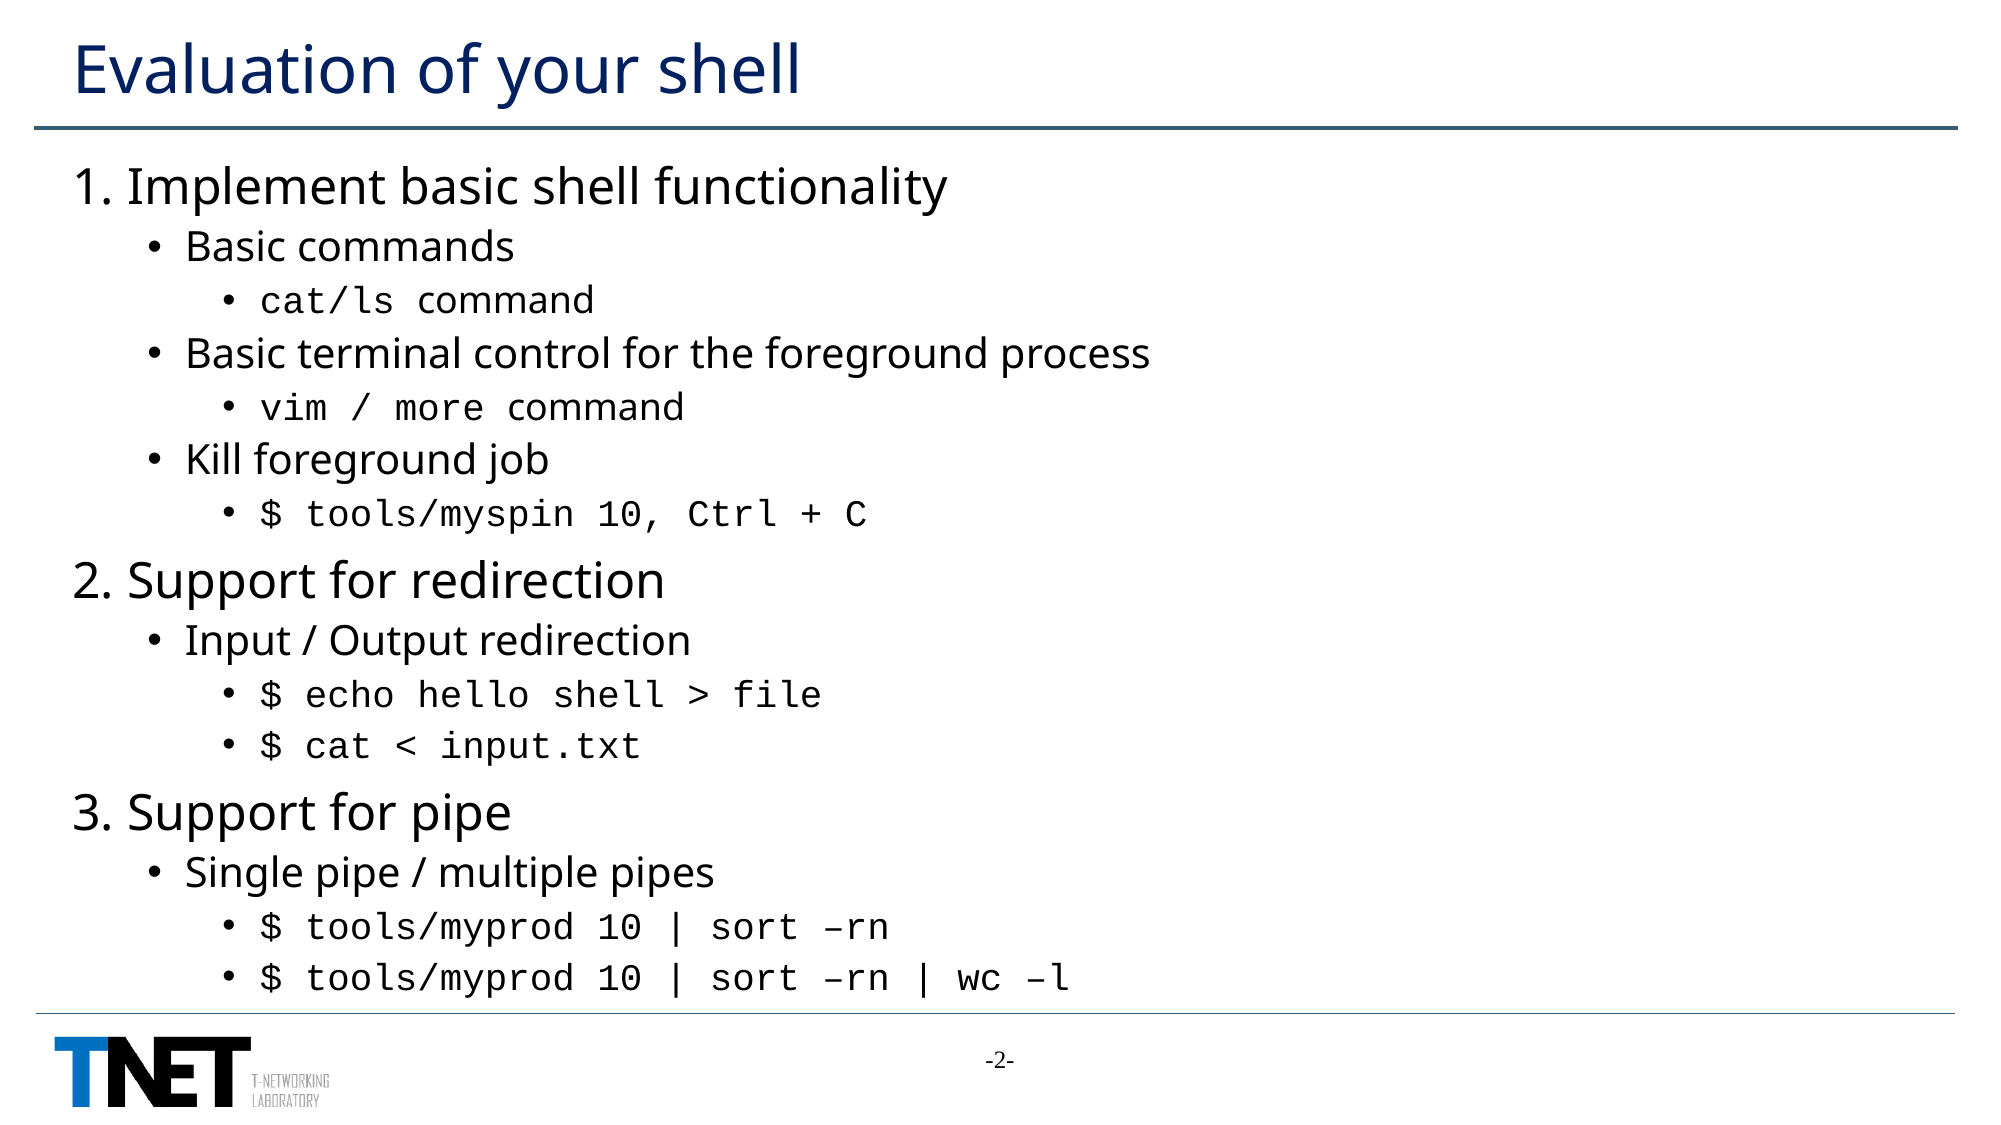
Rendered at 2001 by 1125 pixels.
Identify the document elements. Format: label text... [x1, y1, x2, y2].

list 1. Implement basic shell functionality Basic commands cat/ls command Basic terminal control for the foreground process vim / more command Kill foreground job $ tools/myspin 10, Ctrl + C 2. Support for redirection Input / Output redirection $ echo hello shell > file $ cat < input.txt 3. Support for pipe Single pipe / multiple pipes $ tools/myprod 10 | sort –rn $ tools/myprod 10 | sort –rn | wc –l [57, 154, 1923, 1002]
picture [54, 1036, 330, 1109]
title Evaluation of your shell [57, 28, 1923, 123]
slide_number -2- [774, 1036, 1225, 1097]
